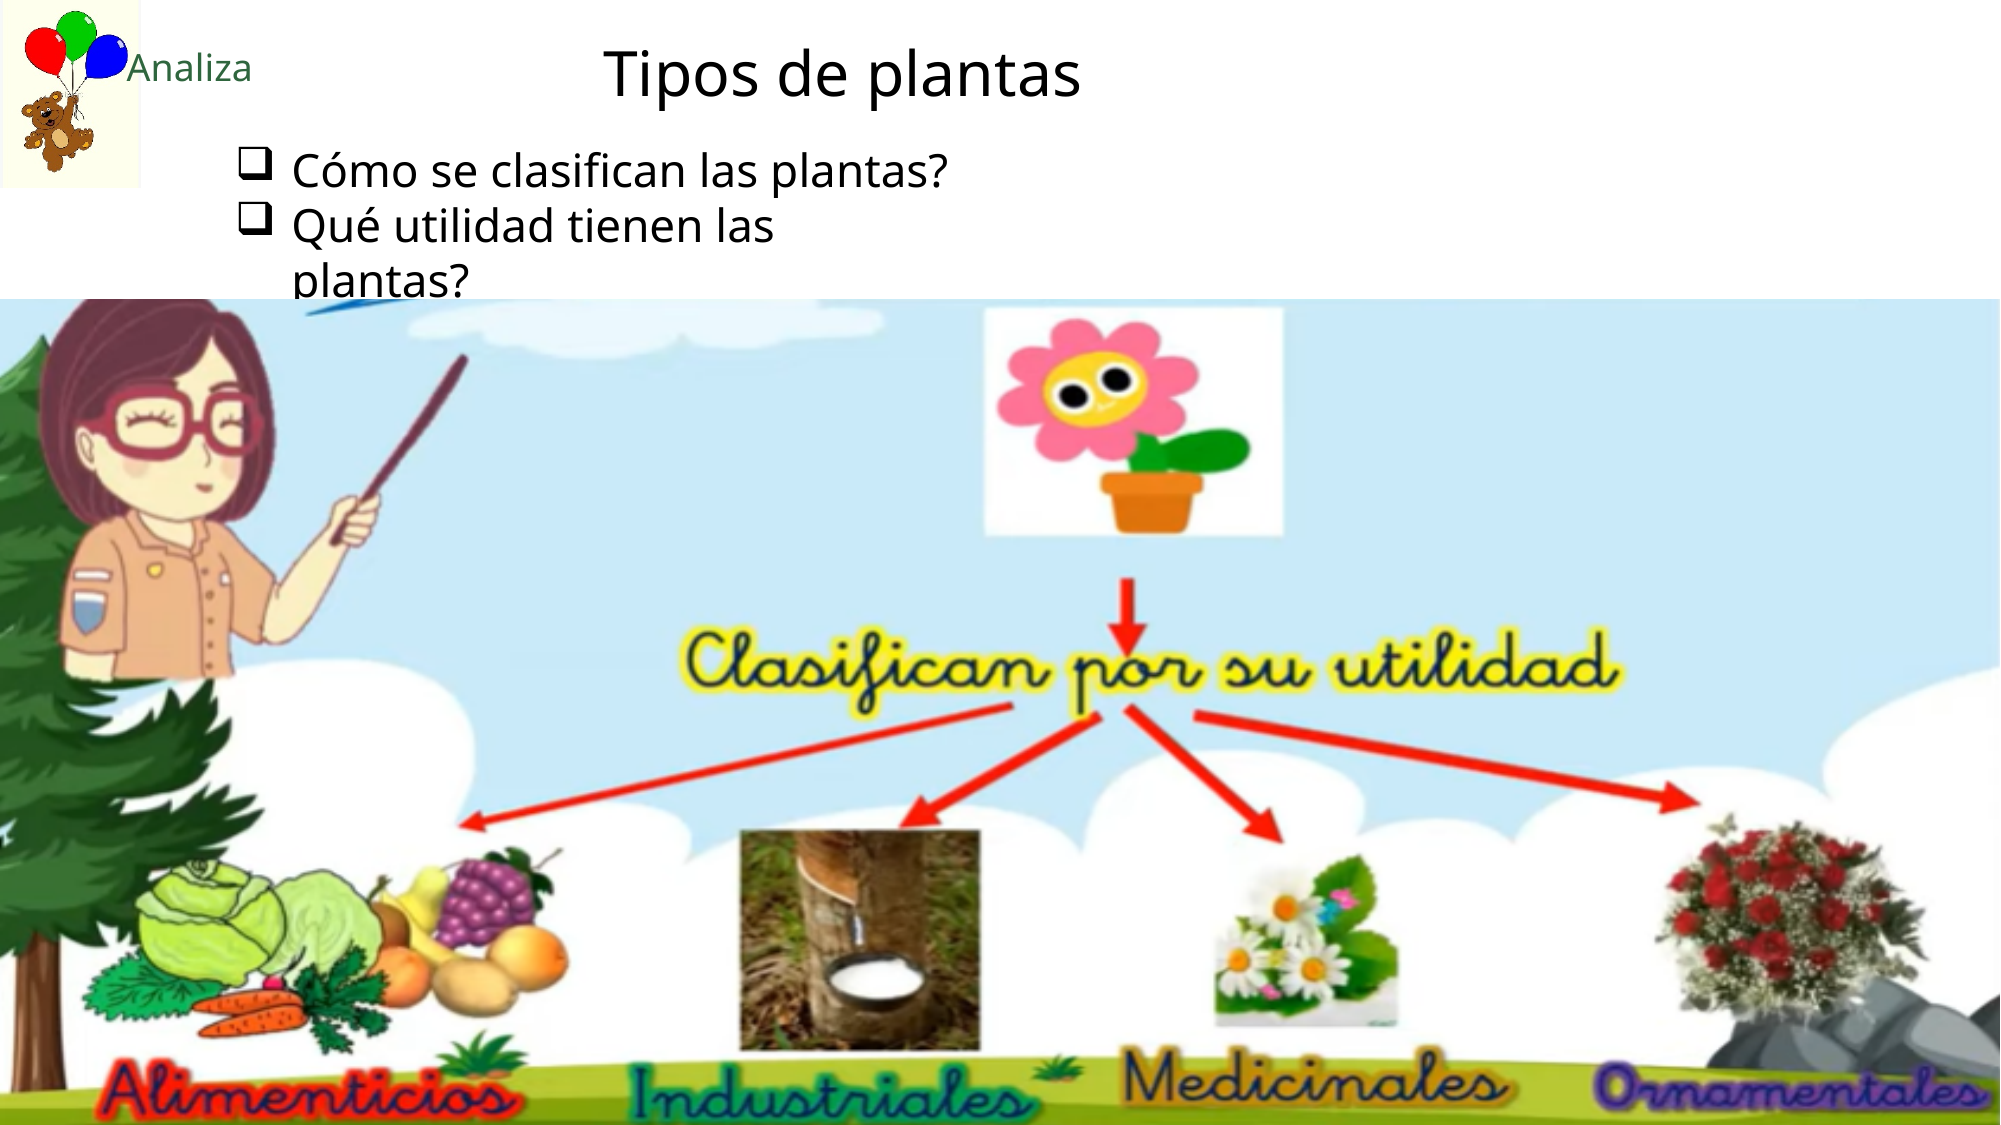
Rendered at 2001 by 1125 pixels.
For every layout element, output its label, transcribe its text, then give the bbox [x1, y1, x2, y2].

picture [0, 0, 141, 188]
text_box Tipos de plantas [588, 26, 1114, 117]
text_box Cómo se clasifican las plantas? Qué utilidad tienen las plantas? [220, 134, 975, 294]
picture [0, 299, 2000, 1125]
text_box Analiza [146, 36, 268, 97]
